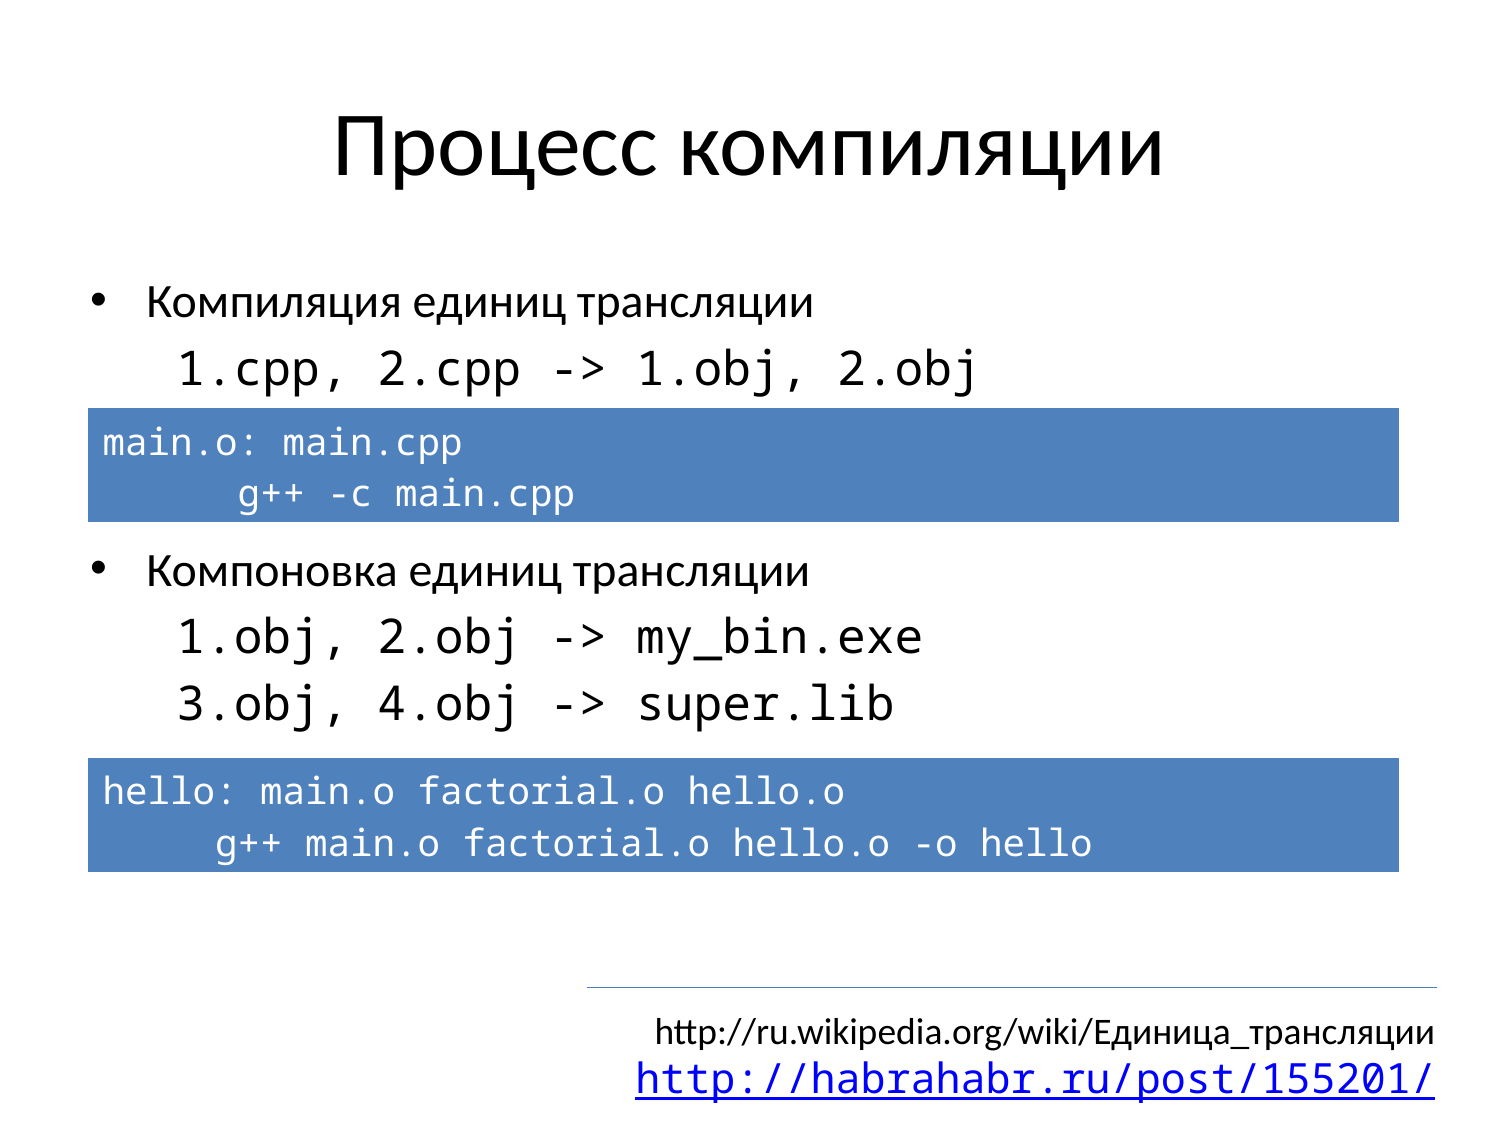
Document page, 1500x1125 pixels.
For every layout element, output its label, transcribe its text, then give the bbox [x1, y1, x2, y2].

list Компиляция единиц трансляции 1.cpp, 2.cpp -> 1.obj, 2.obj Компоновка единиц трансляции 1.obj, 2.obj -> my_bin.exe 3.obj, 4.obj -> super.lib [75, 262, 1425, 863]
text_box http://ru.wikipedia.org/wiki/Единица_трансляции‎ http://habrahabr.ru/post/155201/ [275, 999, 1450, 1117]
table_header hello: main.o factorial.o hello.o g++ main.o factorial.o hello.o -o hello [88, 758, 1399, 872]
table_header main.o: main.cpp g++ -c main.cpp [88, 408, 1399, 522]
title Процесс компиляции [75, 45, 1425, 233]
